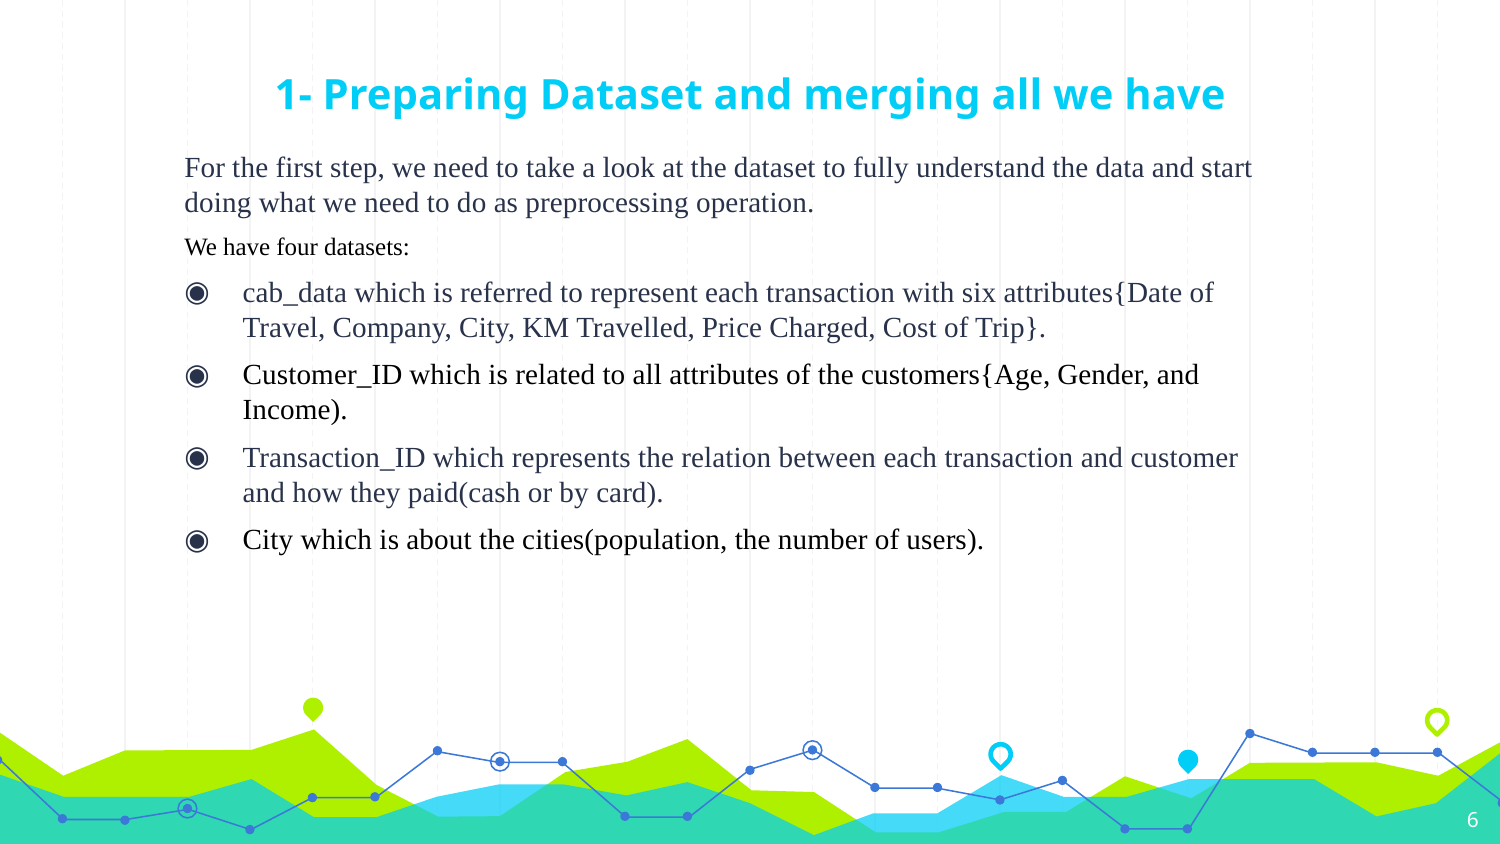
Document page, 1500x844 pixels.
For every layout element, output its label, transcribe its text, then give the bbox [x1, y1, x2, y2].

title 1- Preparing Dataset and merging all we have [176, 15, 1325, 134]
slide_number 6 [1403, 791, 1494, 844]
list For the first step, we need to take a look at the dataset to fully understand the data and start doing what we need to do as preprocessing operation. We have four datasets: cab_data which is referred to represent each transaction with six attributes{Date of Travel, Company, City, KM Travelled, Price Charged, Cost of Trip}. Customer_ID which is related to all attributes of the customers{Age, Gender, and Income). Transaction_ID which represents the relation between each transaction and customer and how they paid(cash or by card). City which is about the cities(population, the number of users). [152, 133, 1301, 564]
